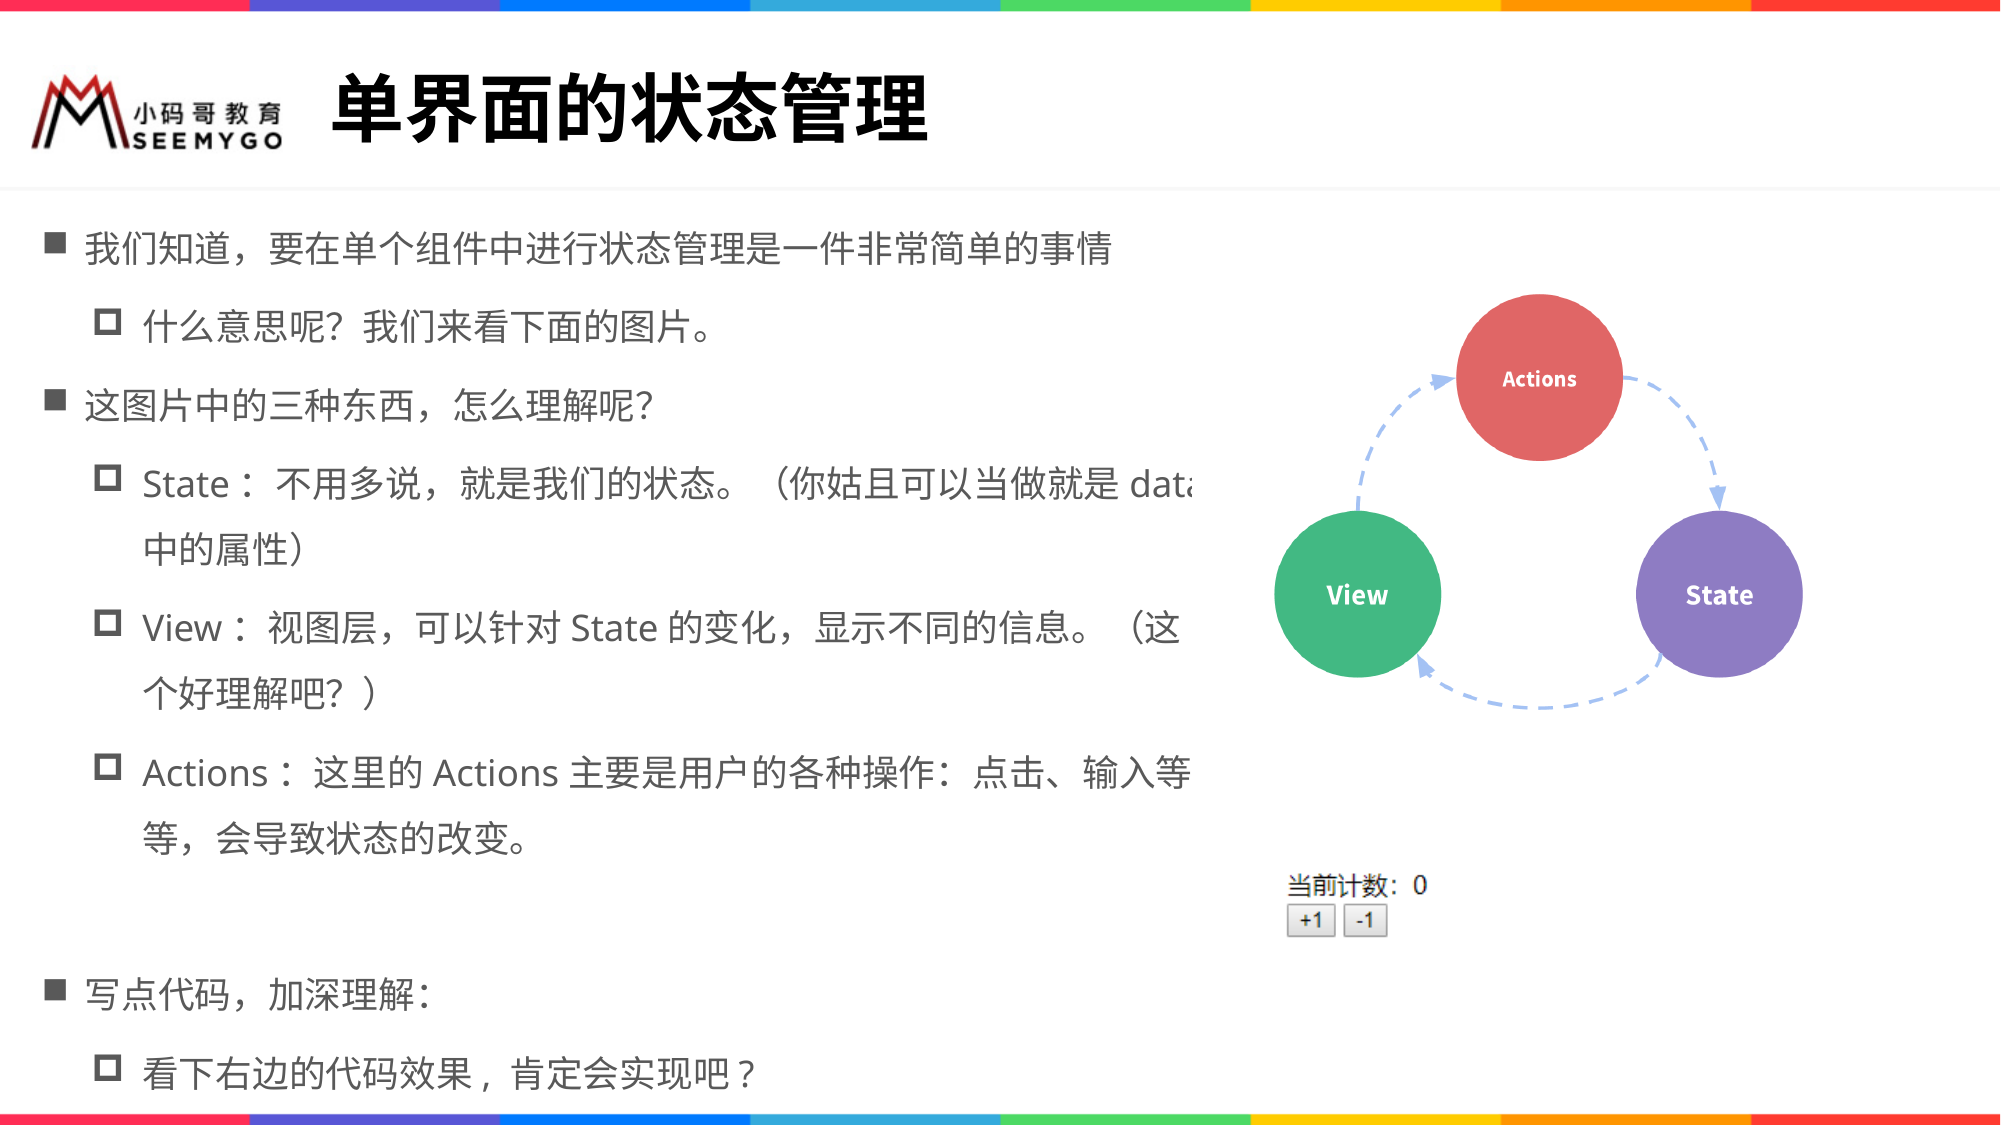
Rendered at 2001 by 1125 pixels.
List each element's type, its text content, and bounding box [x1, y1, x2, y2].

picture [0, 0, 2001, 1125]
list 我们知道，要在单个组件中进行状态管理是一件非常简单的事情 什么意思呢？我们来看下面的图片。 这图片中的三种东西，怎么理解呢？ State：不用多说，就是我们的状态。（你姑且可以当做就是data中的属性） View：视图层，可以针对State的变化，显示不同的信息。（这个好理解吧？） Actions：这里的Actions主要是用户的各种操作：点击、输入等等，会导致状态的改变。 写点代码，加深理解： 看下右边的代码效果, 肯定会实现吧? [26, 196, 1227, 1106]
title 单界面的状态管理 [314, 57, 1875, 167]
